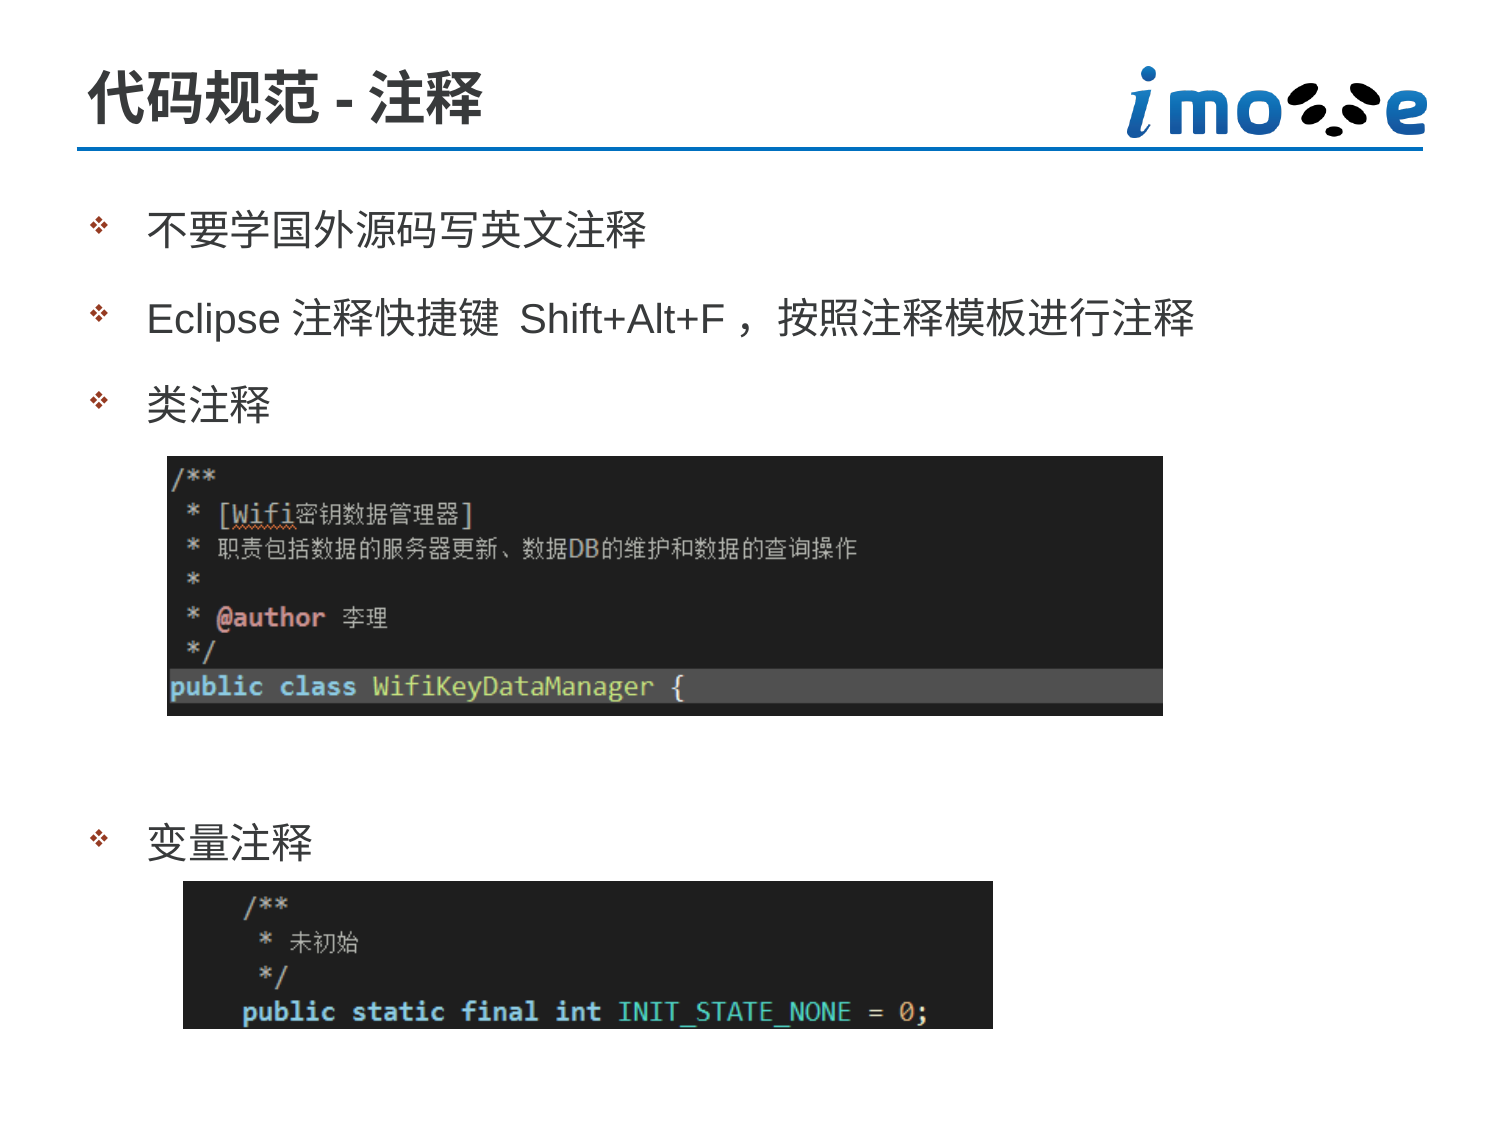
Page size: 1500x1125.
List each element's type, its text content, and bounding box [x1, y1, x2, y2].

title 代码规范-注释 [72, 42, 1135, 141]
picture [182, 881, 993, 1029]
picture [1135, 66, 1427, 138]
list 不要学国外源码写英文注释 Eclipse注释快捷键 Shift+Alt+F，按照注释模板进行注释 类注释 变量注释 [72, 196, 1428, 1068]
picture [167, 456, 1163, 716]
